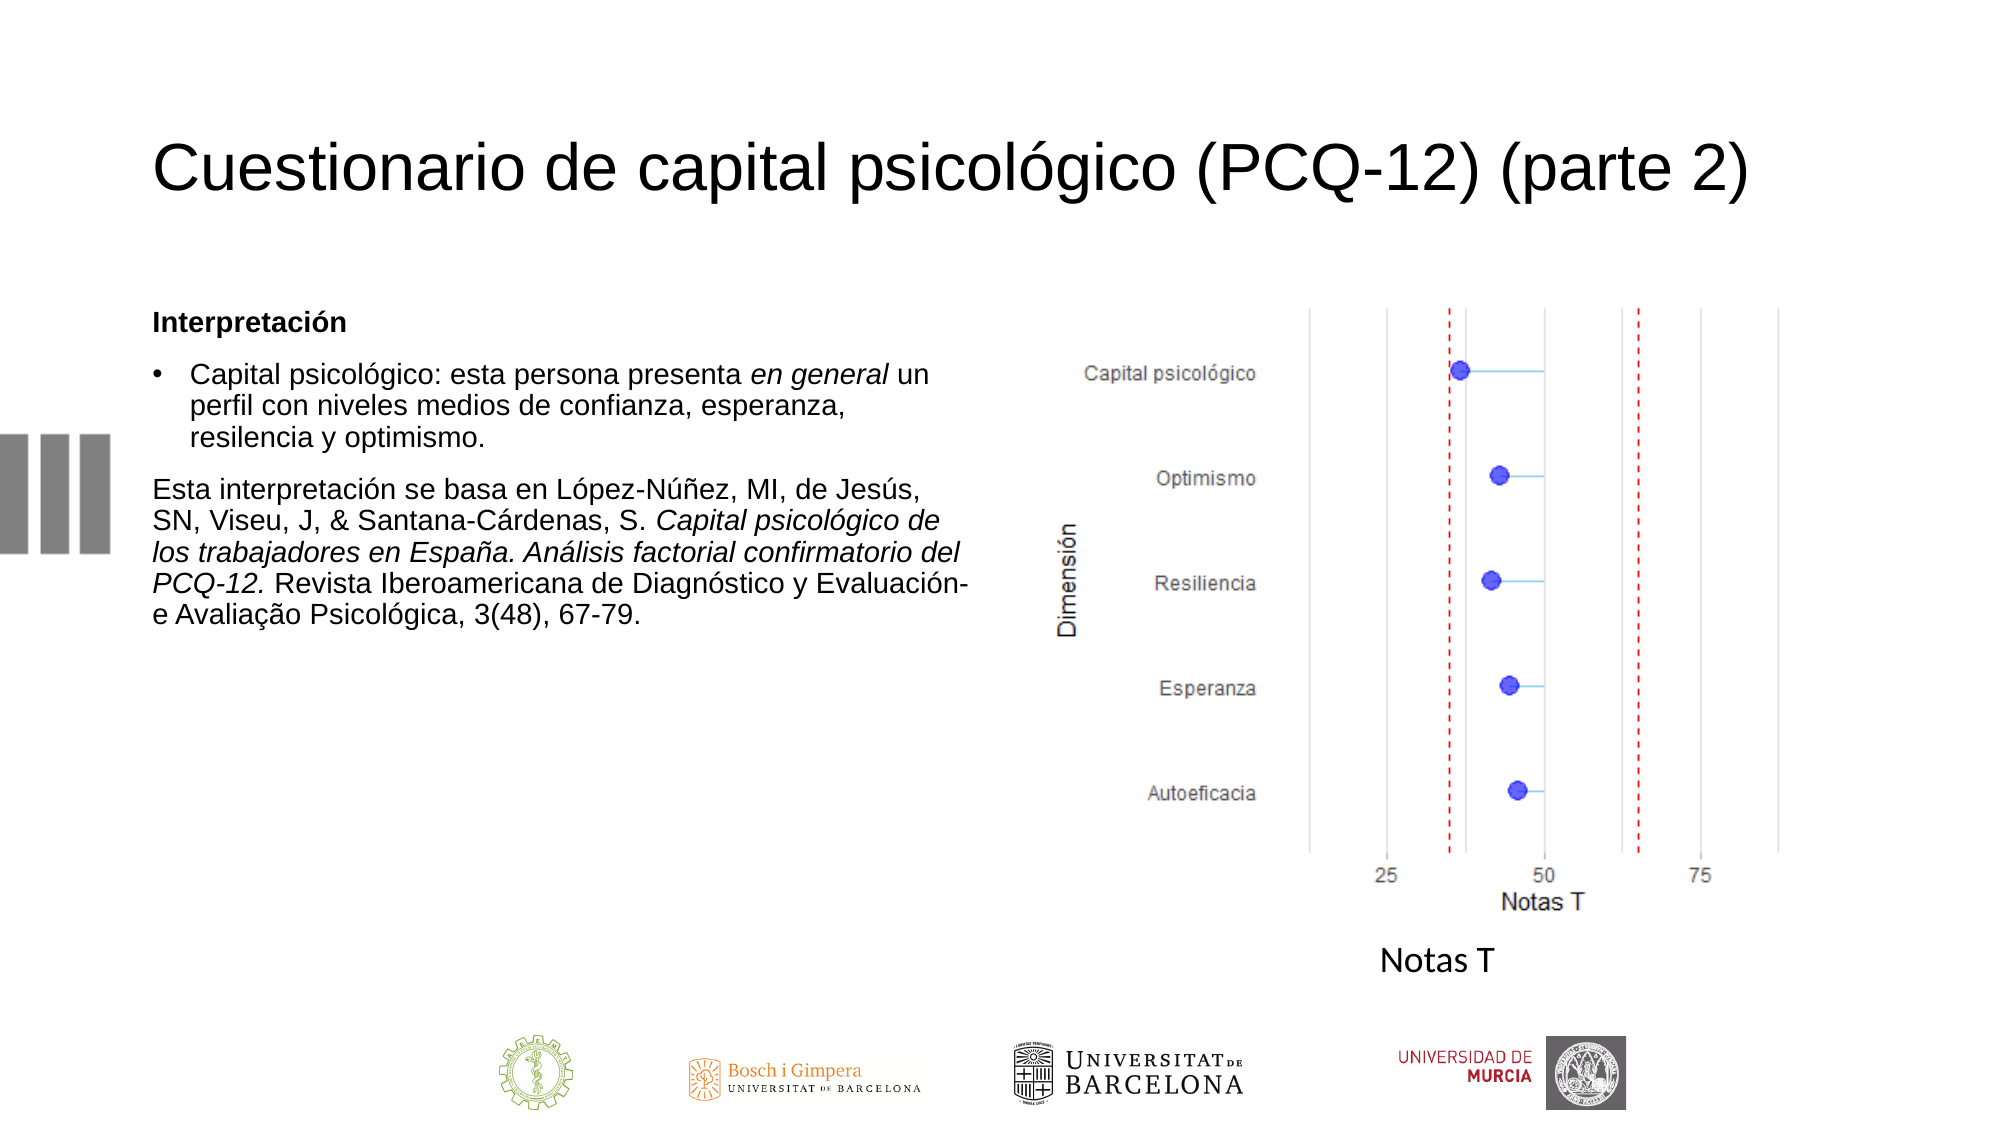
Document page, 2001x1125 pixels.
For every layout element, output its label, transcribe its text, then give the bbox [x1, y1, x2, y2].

picture [1043, 297, 1832, 928]
picture [684, 1031, 926, 1125]
list Interpretación Capital psicológico: esta persona presenta en general un perfil con niveles medios de confianza, esperanza, resilencia y optimismo. Esta interpretación se basa en López-Núñez, MI, de Jesús, SN, Viseu, J, & Santana-Cárdenas, S. Capital psicológico de los trabajadores en España. Análisis factorial confirmatorio del PCQ-12. Revista Iberoamericana de Diagnóstico y Evaluación-e Avaliação Psicológica, 3(48), 67-79. [137, 299, 988, 1014]
picture [1331, 1036, 1627, 1110]
title Cuestionario de capital psicológico (PCQ-12) (parte 2) [137, 59, 1863, 278]
text_box Notas T [1012, 927, 1863, 1011]
picture [0, 420, 123, 563]
picture [499, 1035, 573, 1110]
picture [1014, 1042, 1243, 1105]
